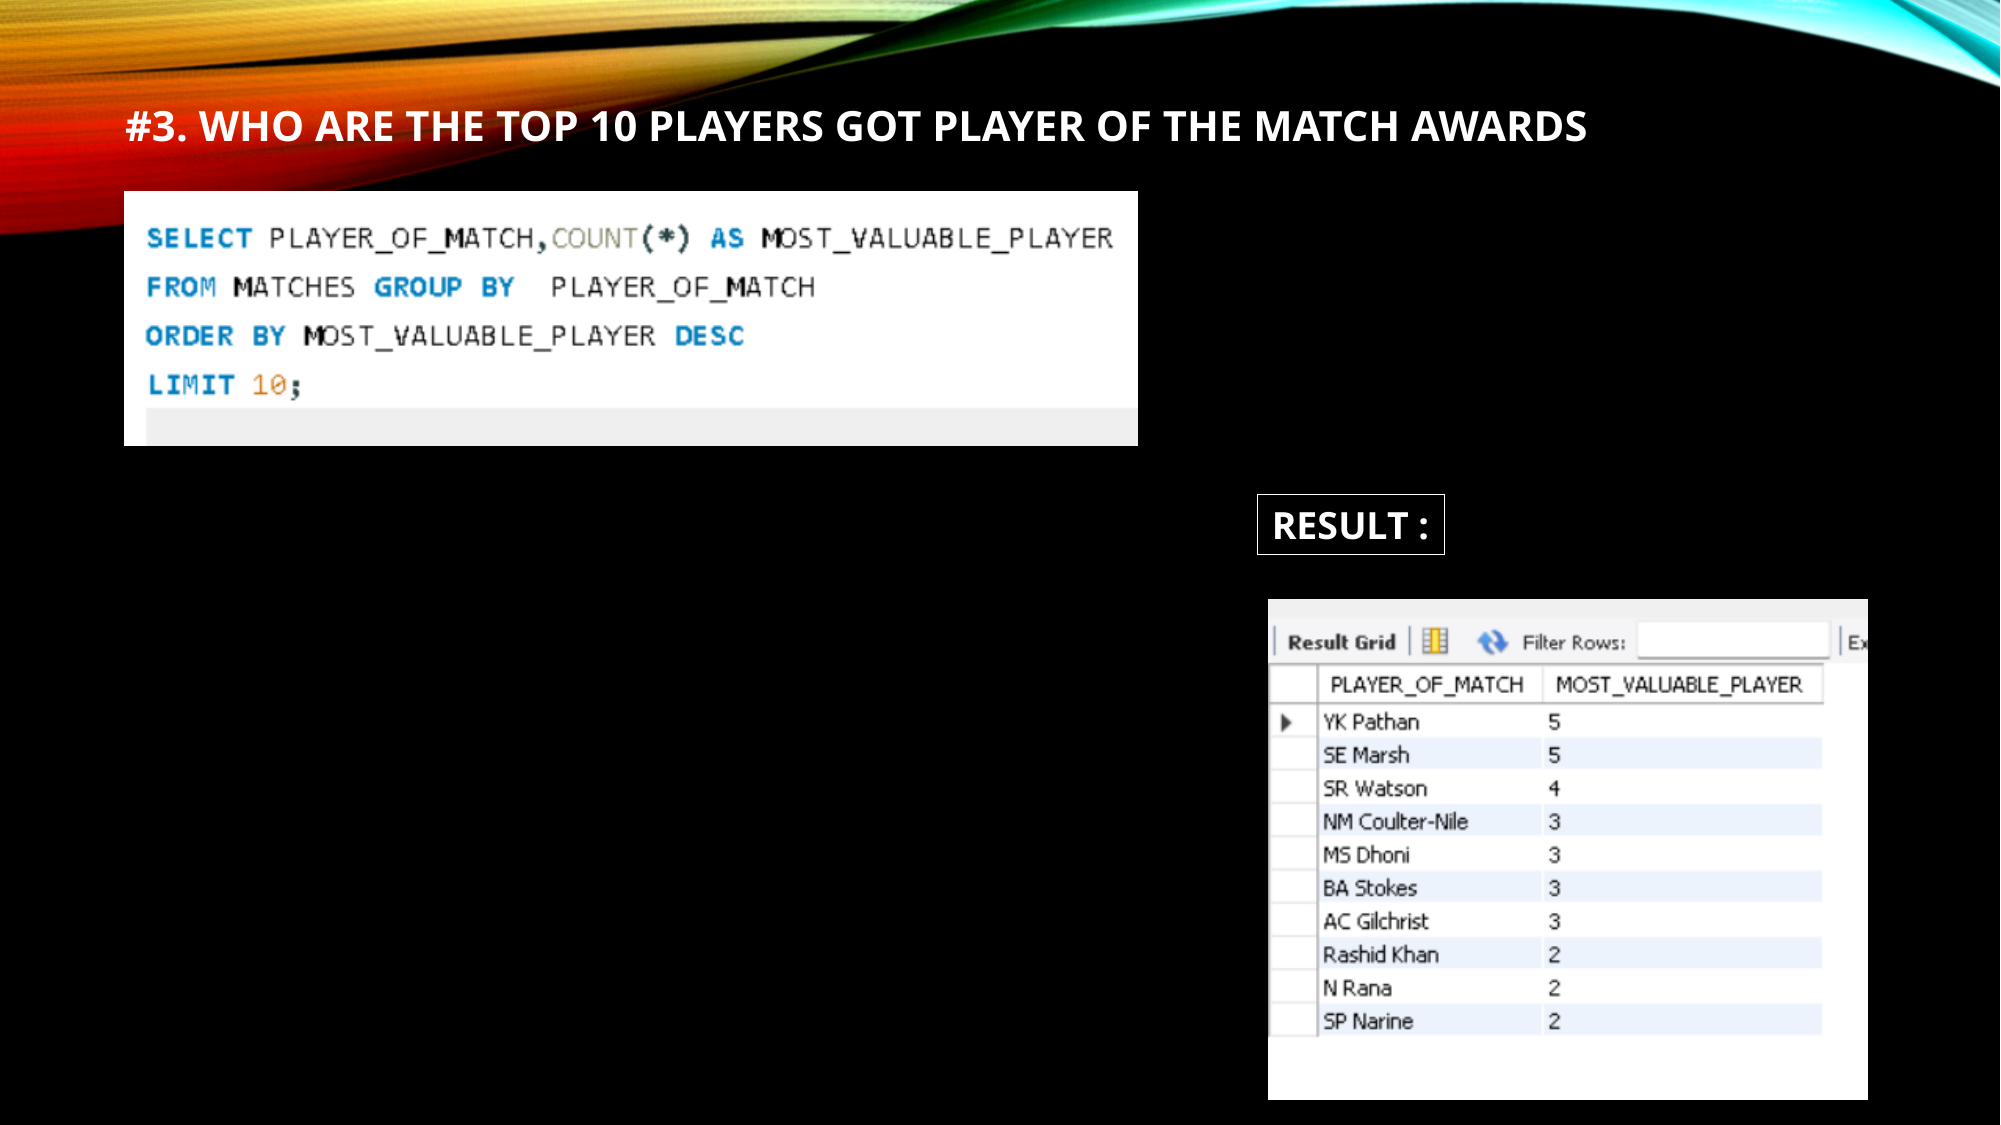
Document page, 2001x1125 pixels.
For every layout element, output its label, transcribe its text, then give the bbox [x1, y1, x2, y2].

picture [1268, 599, 1868, 1101]
picture [0, 0, 2000, 447]
text_box RESULT : [1257, 494, 1445, 555]
text_box #3. WHO ARE THE TOP 10 PLAYERS GOT PLAYER OF THE MATCH AWARDS [110, 92, 1943, 158]
